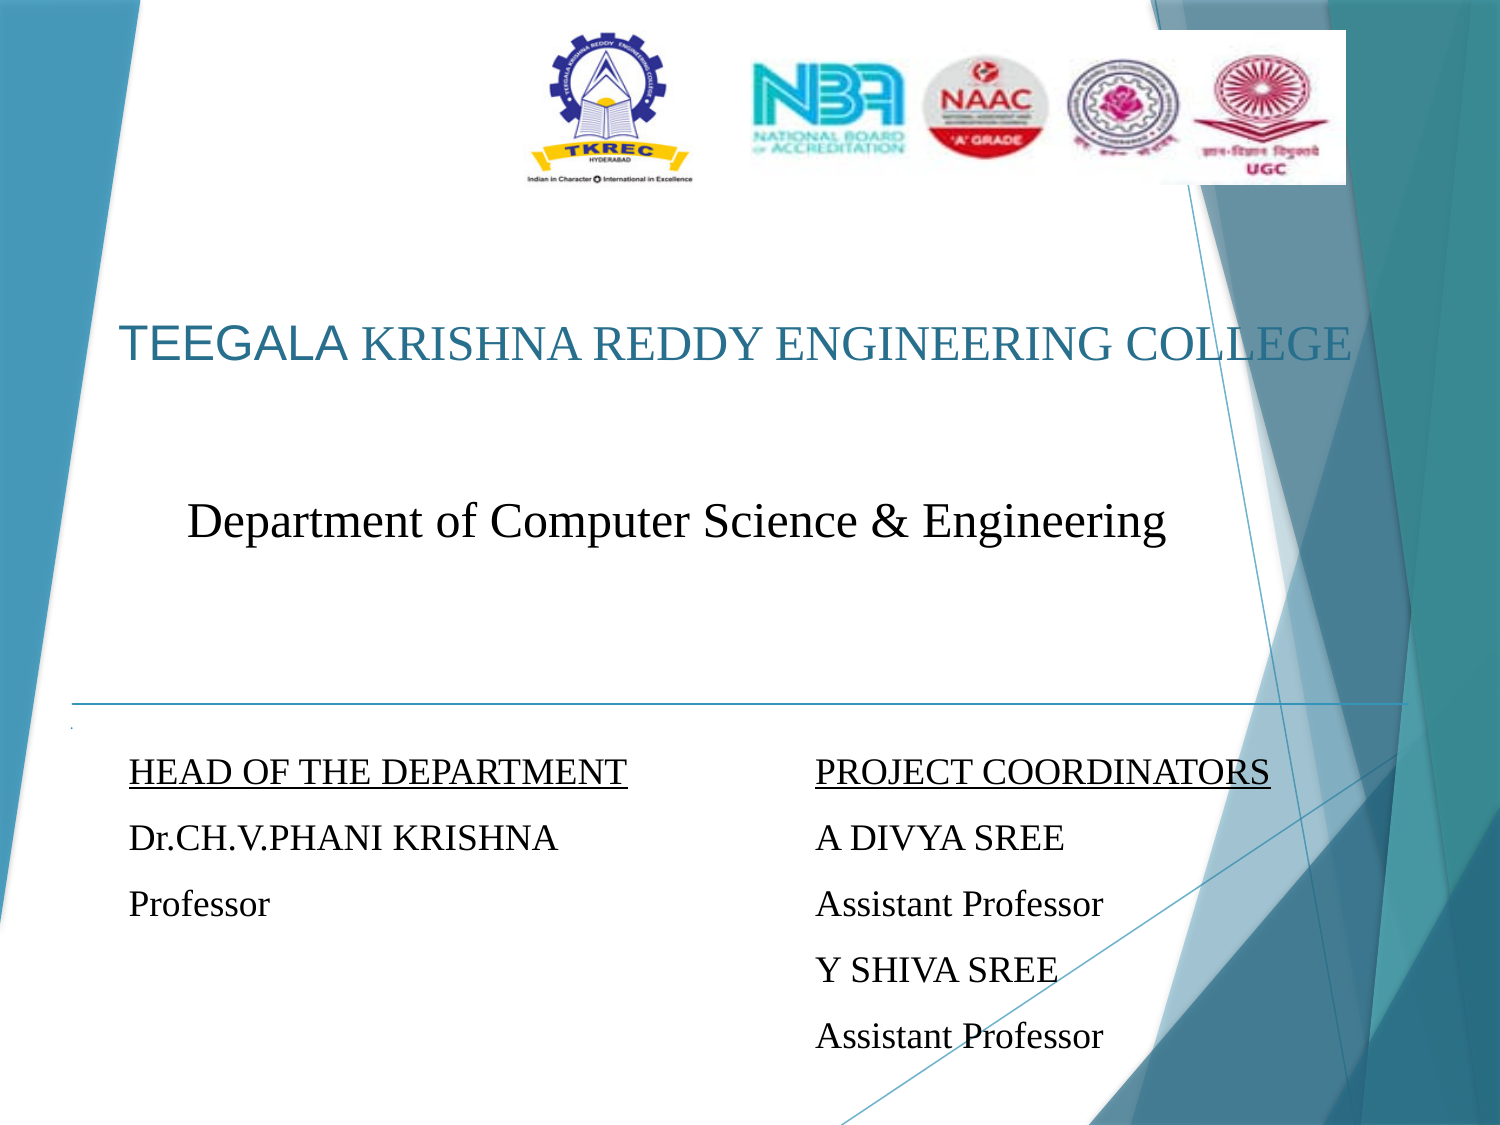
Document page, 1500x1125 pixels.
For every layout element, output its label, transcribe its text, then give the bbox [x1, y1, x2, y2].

text_box PROJECT COORDINATORS A DIVYA SREE Assistant Professor Y SHIVA SREE Assistant Professor [800, 739, 1384, 1063]
picture [505, 30, 704, 190]
subtitle Department of Computer Science & Engineering [72, 479, 1282, 588]
text_box HEAD OF THE DEPARTMENT Dr.CH.V.PHANI KRISHNA Professor [113, 739, 651, 976]
title TEEGALA KRISHNA REDDY ENGINEERING COLLEGE [53, 211, 1382, 378]
picture [749, 30, 1347, 185]
